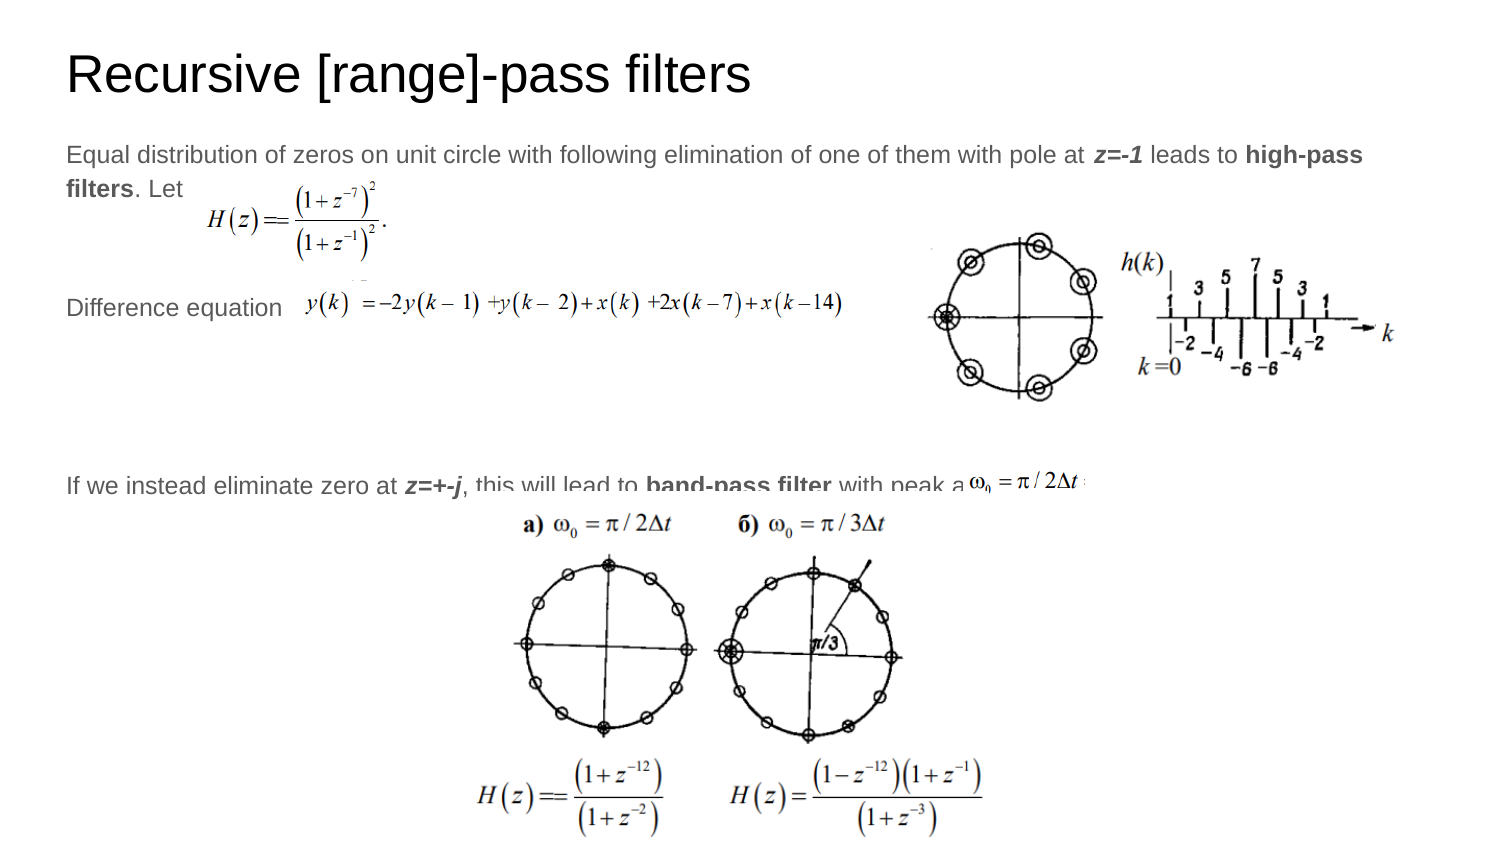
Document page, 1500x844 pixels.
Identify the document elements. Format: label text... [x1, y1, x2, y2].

picture [905, 211, 1411, 410]
list Equal distribution of zeros on unit circle with following elimination of one of them with pole at z=-1 leads to high-pass filters. Let Difference equation If we instead eliminate zero at z=+-j, this will lead to band-pass filter with peak at [51, 118, 1449, 680]
picture [197, 167, 392, 268]
title Recursive [range]-pass filters [51, 24, 1449, 118]
picture [476, 460, 1085, 844]
picture [298, 280, 865, 321]
